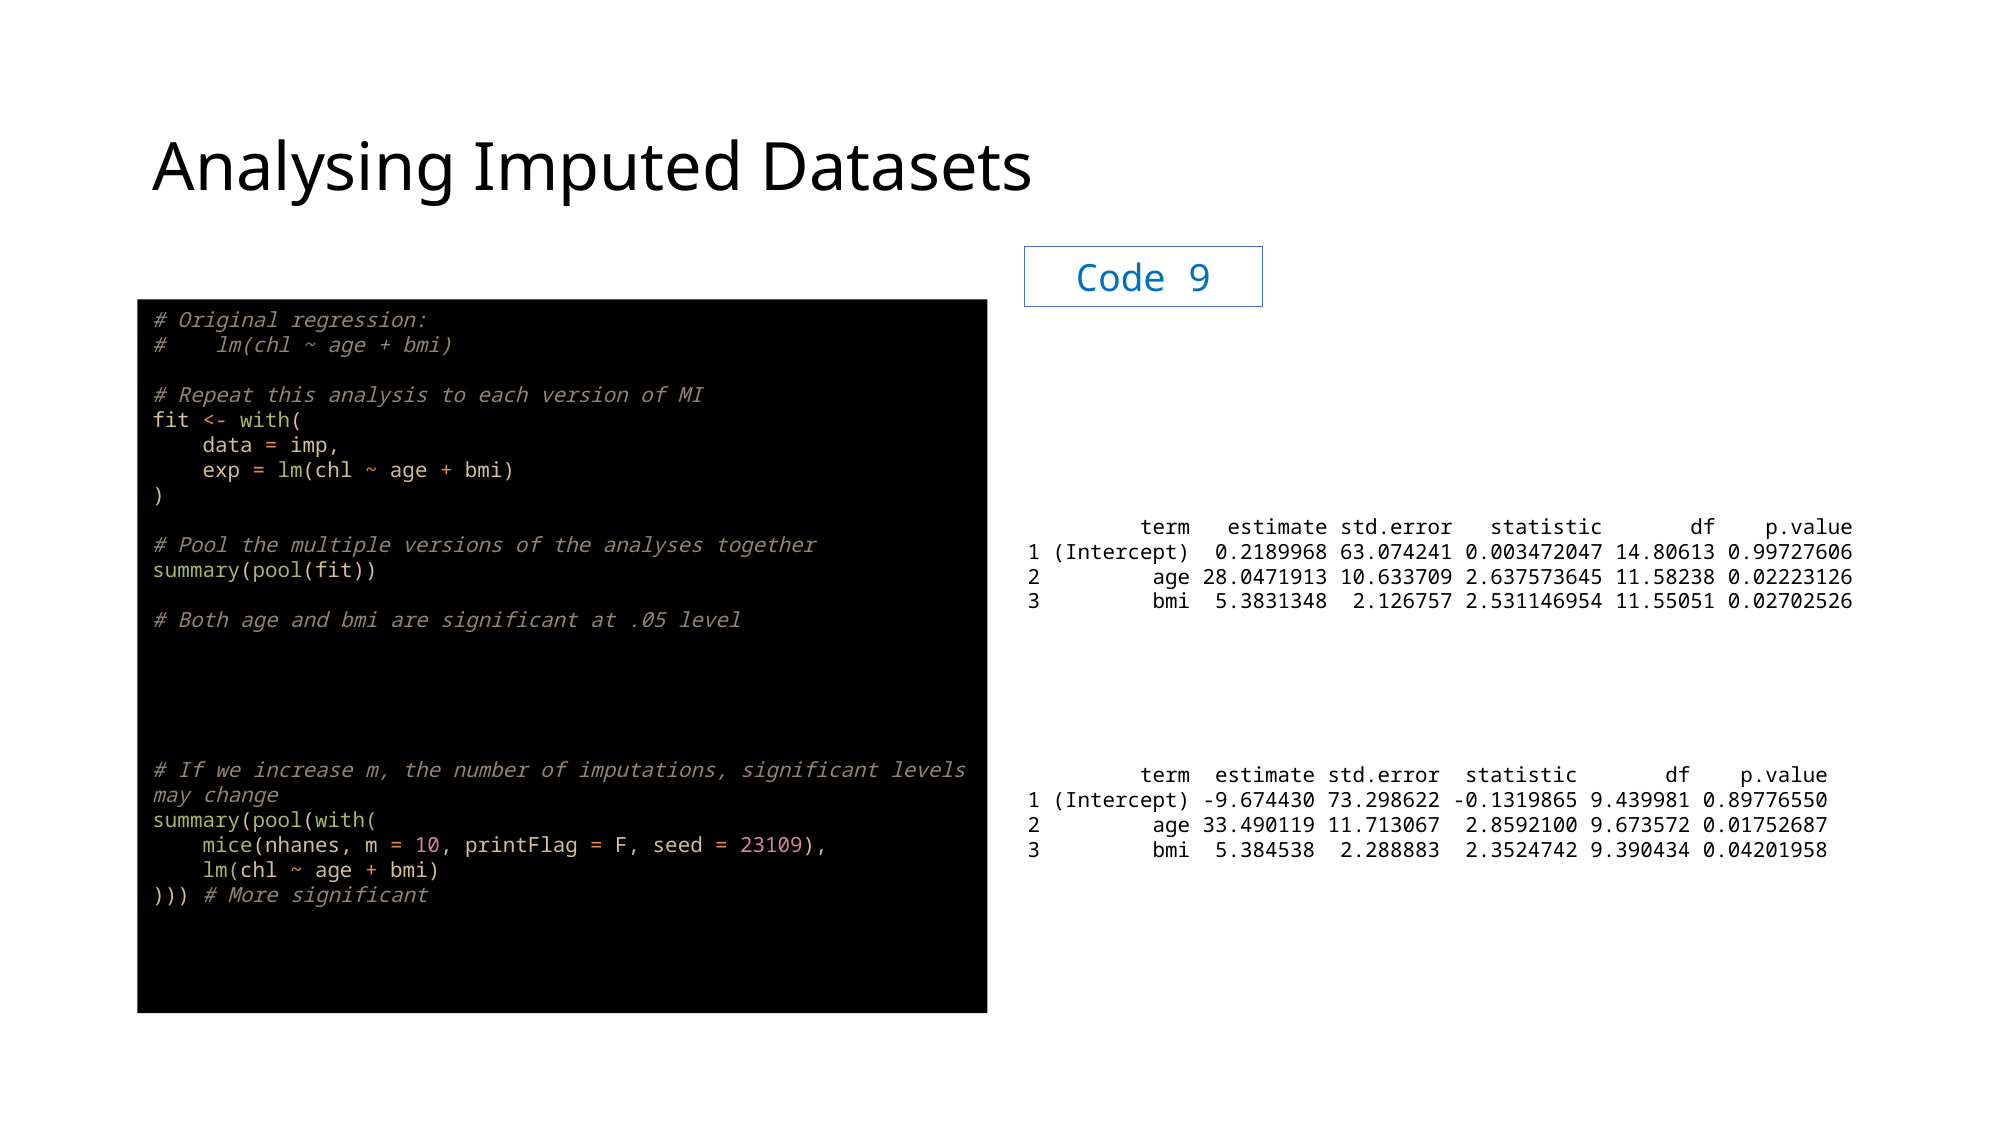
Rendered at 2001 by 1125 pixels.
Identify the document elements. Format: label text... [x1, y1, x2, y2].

text_box Code 9 [1024, 246, 1263, 307]
list term estimate std.error statistic df p.value 1 (Intercept) 0.2189968 63.074241 0.003472047 14.80613 0.99727606 2 age 28.0471913 10.633709 2.637573645 11.58238 0.02223126 3 bmi 5.3831348 2.126757 2.531146954 11.55051 0.02702526 term estimate std.error statistic df p.value 1 (Intercept) -9.674430 73.298622 -0.1319865 9.439981 0.89776550 2 age 33.490119 11.713067 2.8592100 9.673572 0.01752687 3 bmi 5.384538 2.288883 2.3524742 9.390434 0.04201958 [1012, 307, 1896, 1022]
title Analysing Imputed Datasets [137, 59, 1863, 278]
list # Original regression: # lm(chl ~ age + bmi) # Repeat this analysis to each version of MI fit <- with( data = imp, exp = lm(chl ~ age + bmi) ) # Pool the multiple versions of the analyses together summary(pool(fit)) # Both age and bmi are significant at .05 level # If we increase m, the number of imputations, significant levels may change summary(pool(with( mice(nhanes, m = 10, printFlag = F, seed = 23109), lm(chl ~ age + bmi) ))) # More significant [137, 299, 988, 1014]
